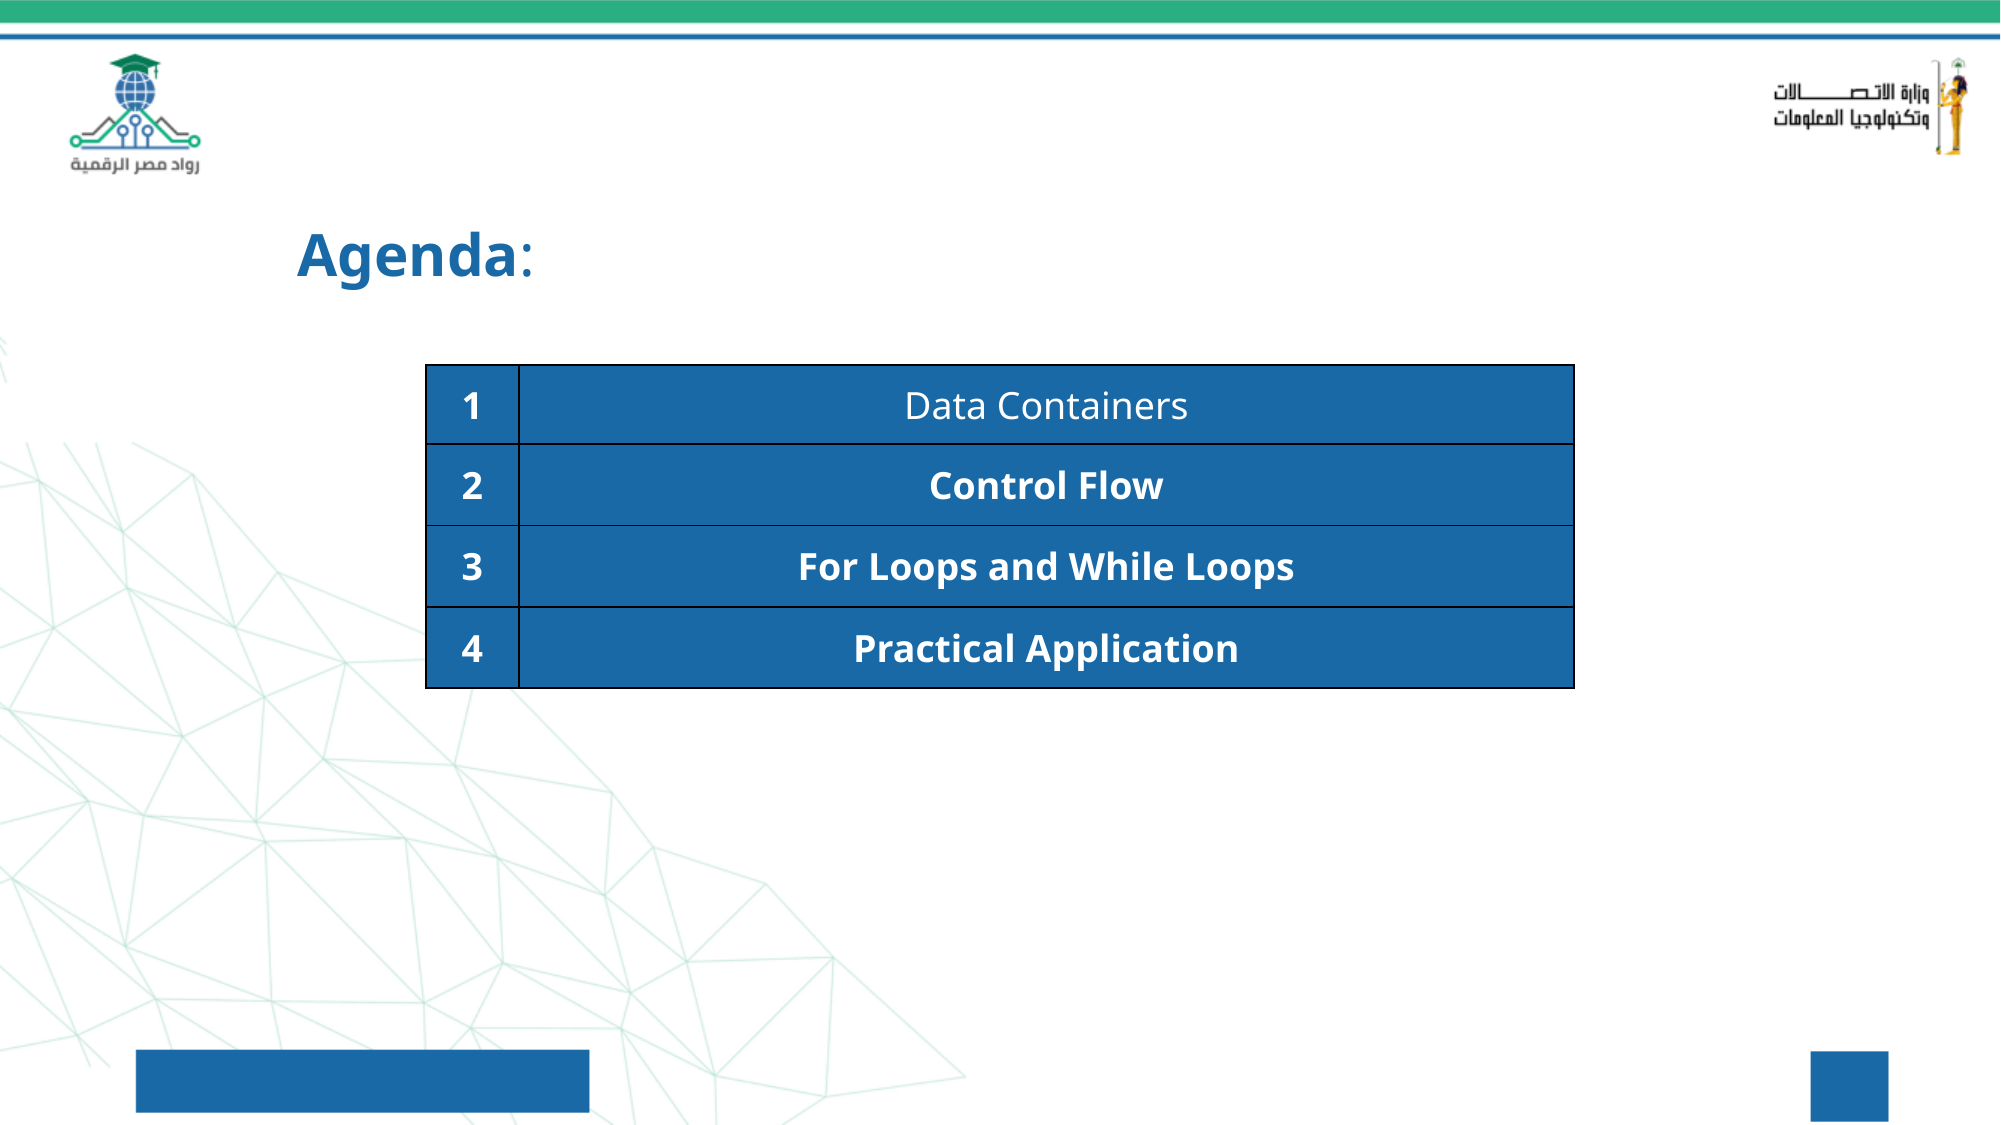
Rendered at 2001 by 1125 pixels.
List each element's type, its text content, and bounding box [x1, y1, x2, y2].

table_cell Practical Application [520, 608, 1573, 687]
table_header 1 [427, 366, 518, 443]
table_cell For Loops and While Loops [520, 526, 1573, 606]
table_cell 3 [427, 526, 518, 606]
table_cell Control Flow [520, 445, 1573, 525]
picture [0, 0, 2001, 1125]
table_cell 4 [427, 608, 518, 687]
table_header Data Containers [520, 366, 1573, 443]
text_box Agenda: [282, 210, 570, 296]
table_cell 2 [427, 445, 518, 525]
